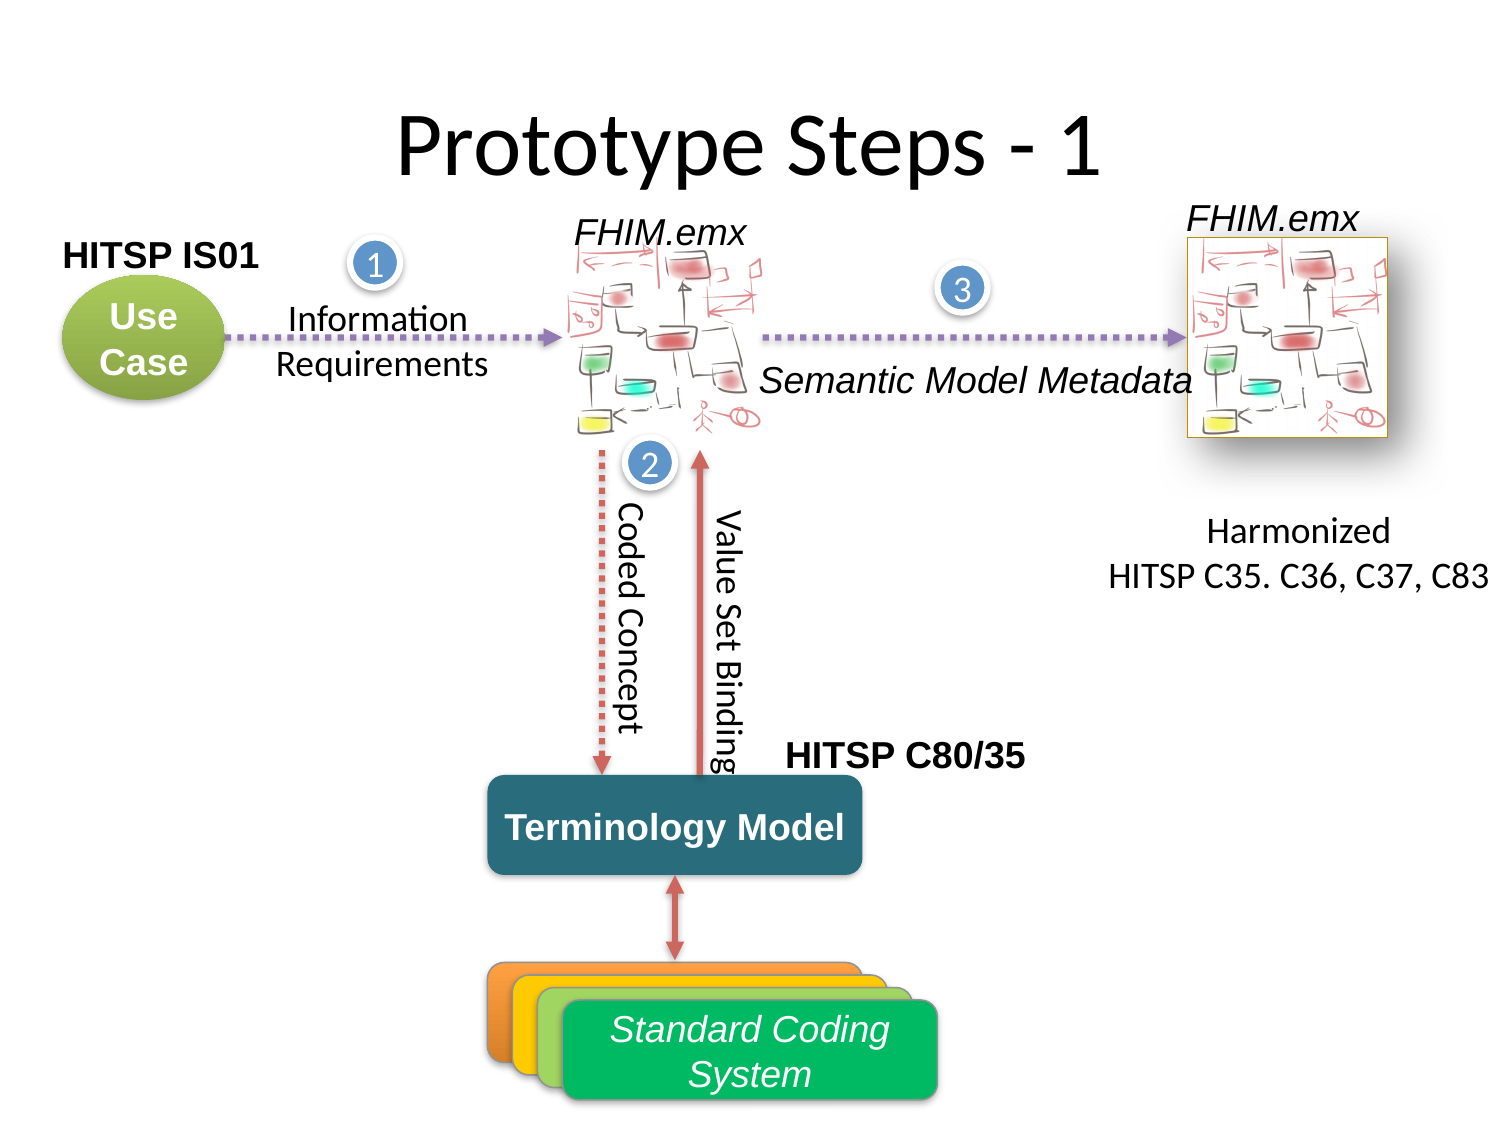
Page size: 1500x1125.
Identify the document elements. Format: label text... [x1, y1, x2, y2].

text_box Semantic Model Metadata [749, 349, 1202, 453]
picture [1187, 237, 1388, 438]
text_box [487, 774, 863, 876]
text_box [624, 433, 676, 492]
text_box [537, 985, 913, 1090]
text_box HITSP IS01 [56, 224, 267, 283]
text_box HITSP C80/35 [778, 724, 1033, 783]
picture [562, 237, 763, 438]
text_box Harmonized HITSP C35. C36, C37, C83 [1101, 499, 1496, 603]
text_box FHIM.emx [1179, 234, 1366, 245]
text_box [512, 972, 888, 1078]
text_box [763, 331, 1187, 344]
text_box [595, 762, 609, 773]
text_box Value Set Binding [703, 504, 761, 774]
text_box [562, 997, 938, 1103]
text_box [349, 233, 401, 292]
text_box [487, 960, 863, 1065]
title Prototype Steps - 1 [74, 44, 1426, 234]
text_box Information Requirements [260, 287, 496, 390]
text_box [693, 449, 707, 774]
text_box [496, 331, 562, 344]
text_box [62, 274, 226, 401]
text_box [668, 876, 682, 960]
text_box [937, 257, 988, 317]
text_box Coded Concept [605, 495, 663, 741]
